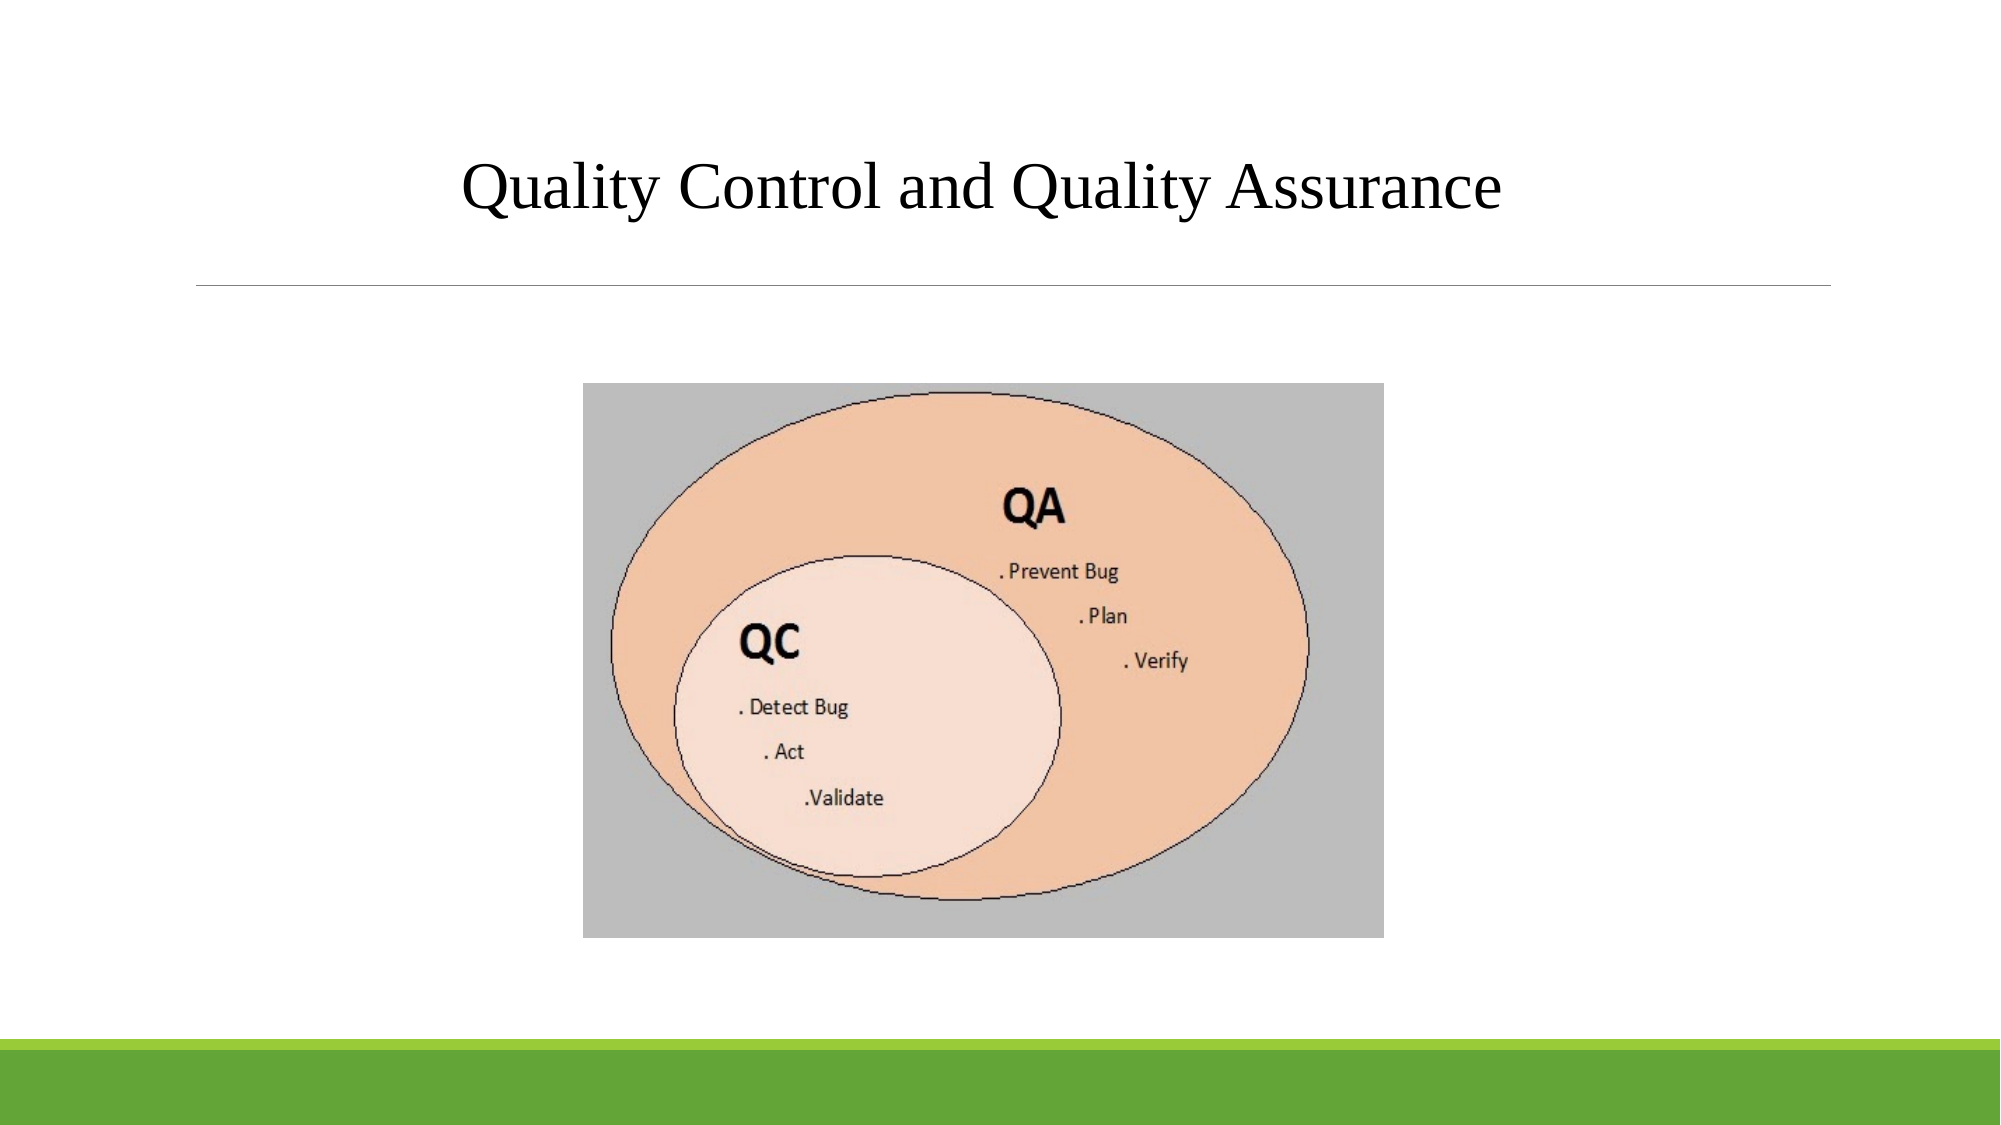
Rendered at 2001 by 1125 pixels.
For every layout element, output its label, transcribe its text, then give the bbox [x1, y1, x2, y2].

text_box Quality Control and Quality Assurance [446, 134, 1521, 230]
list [582, 382, 1384, 939]
